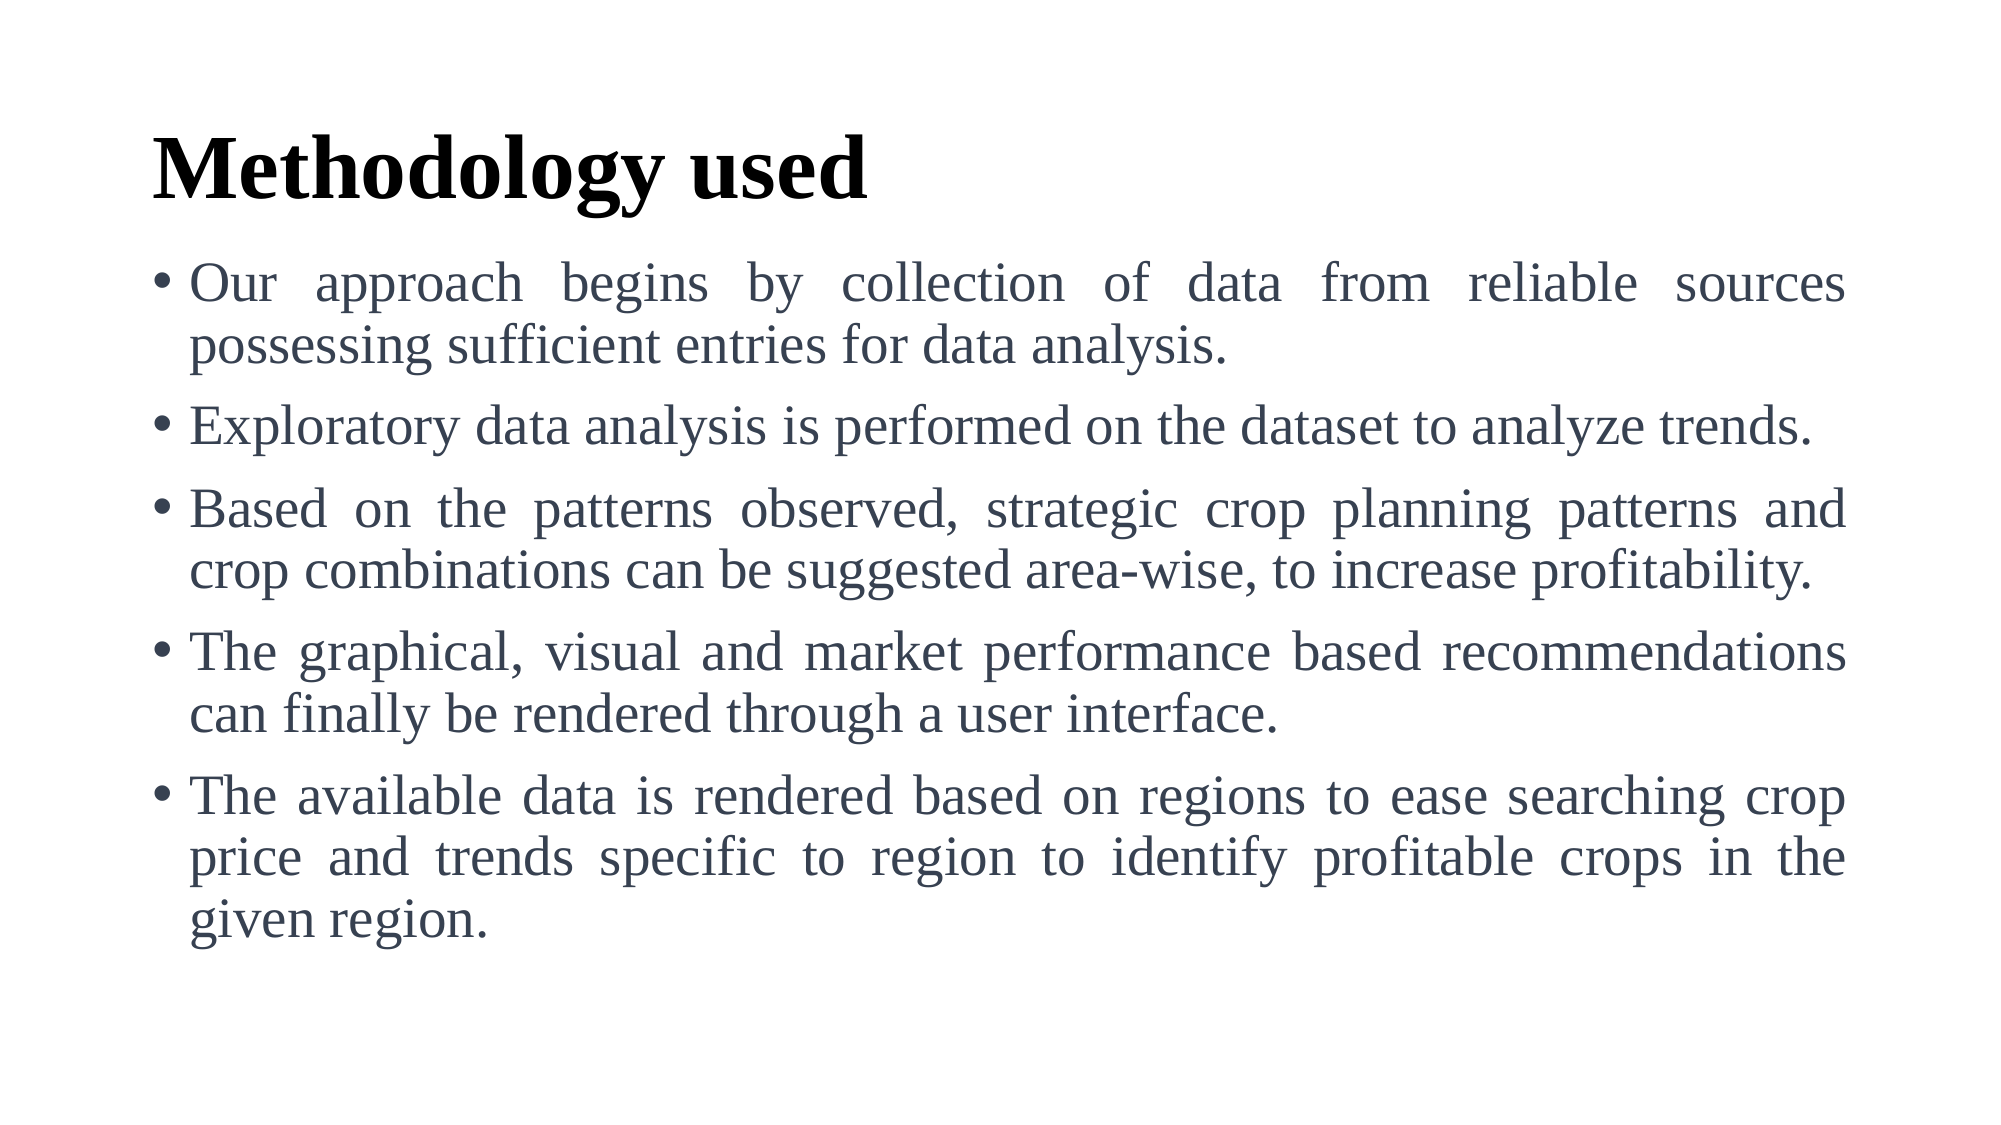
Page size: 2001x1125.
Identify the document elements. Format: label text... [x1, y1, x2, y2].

list Our approach begins by collection of data from reliable sources possessing sufficient entries for data analysis. Exploratory data analysis is performed on the dataset to analyze trends. Based on the patterns observed, strategic crop planning patterns and crop combinations can be suggested area-wise, to increase profitability. The graphical, visual and market performance based recommendations can finally be rendered through a user interface. The available data is rendered based on regions to ease searching crop price and trends specific to region to identify profitable crops in the given region. [137, 244, 1863, 1066]
title Methodology used [137, 59, 1863, 244]
